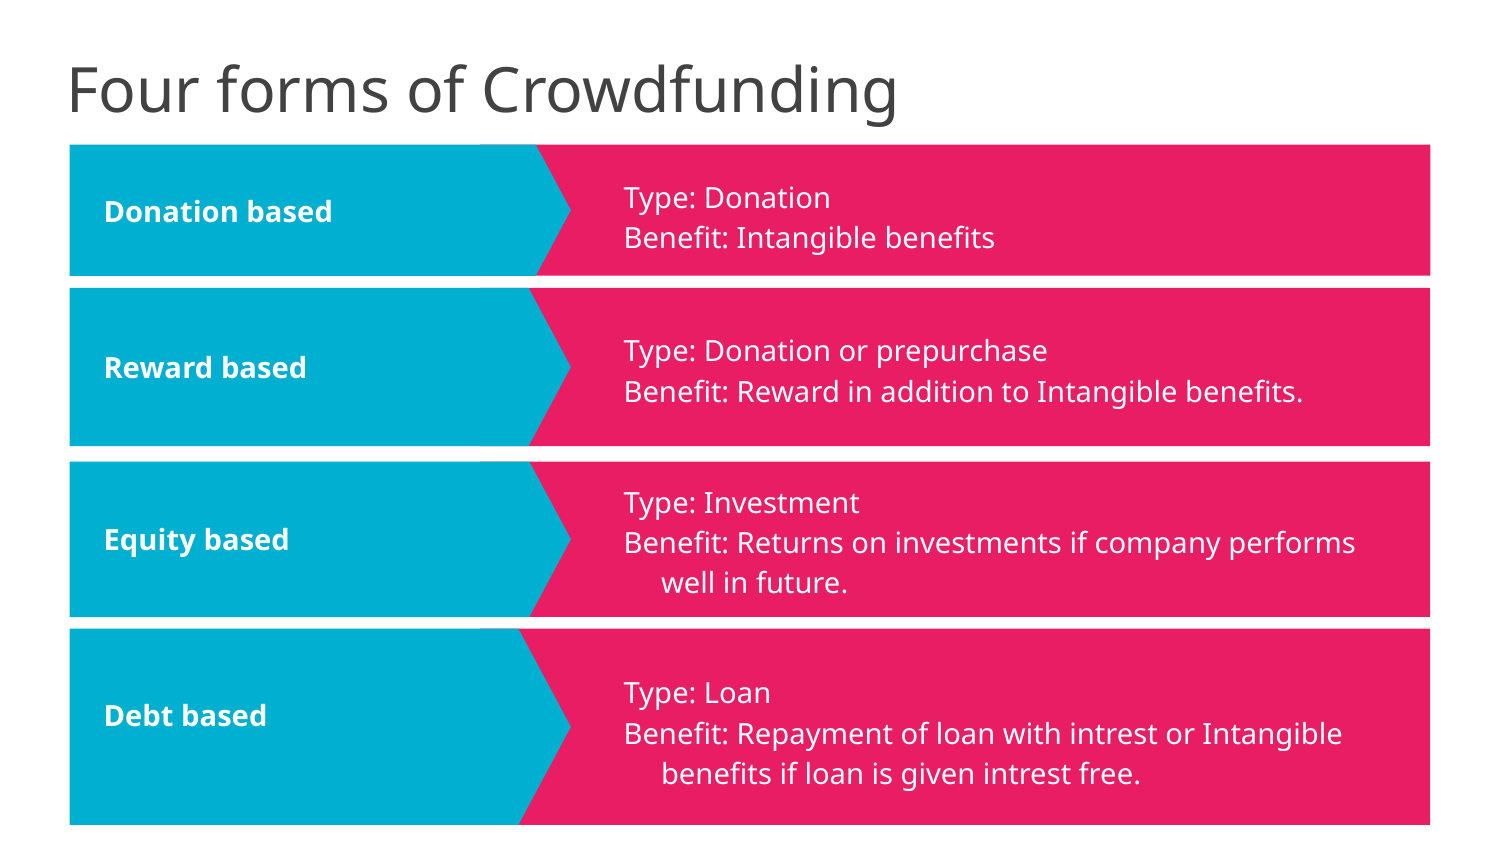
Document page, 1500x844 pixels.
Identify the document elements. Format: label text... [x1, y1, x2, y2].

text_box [69, 287, 1431, 447]
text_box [69, 461, 1431, 618]
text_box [69, 144, 1431, 276]
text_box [69, 628, 1431, 826]
title Four forms of Crowdfunding [51, 35, 1449, 130]
